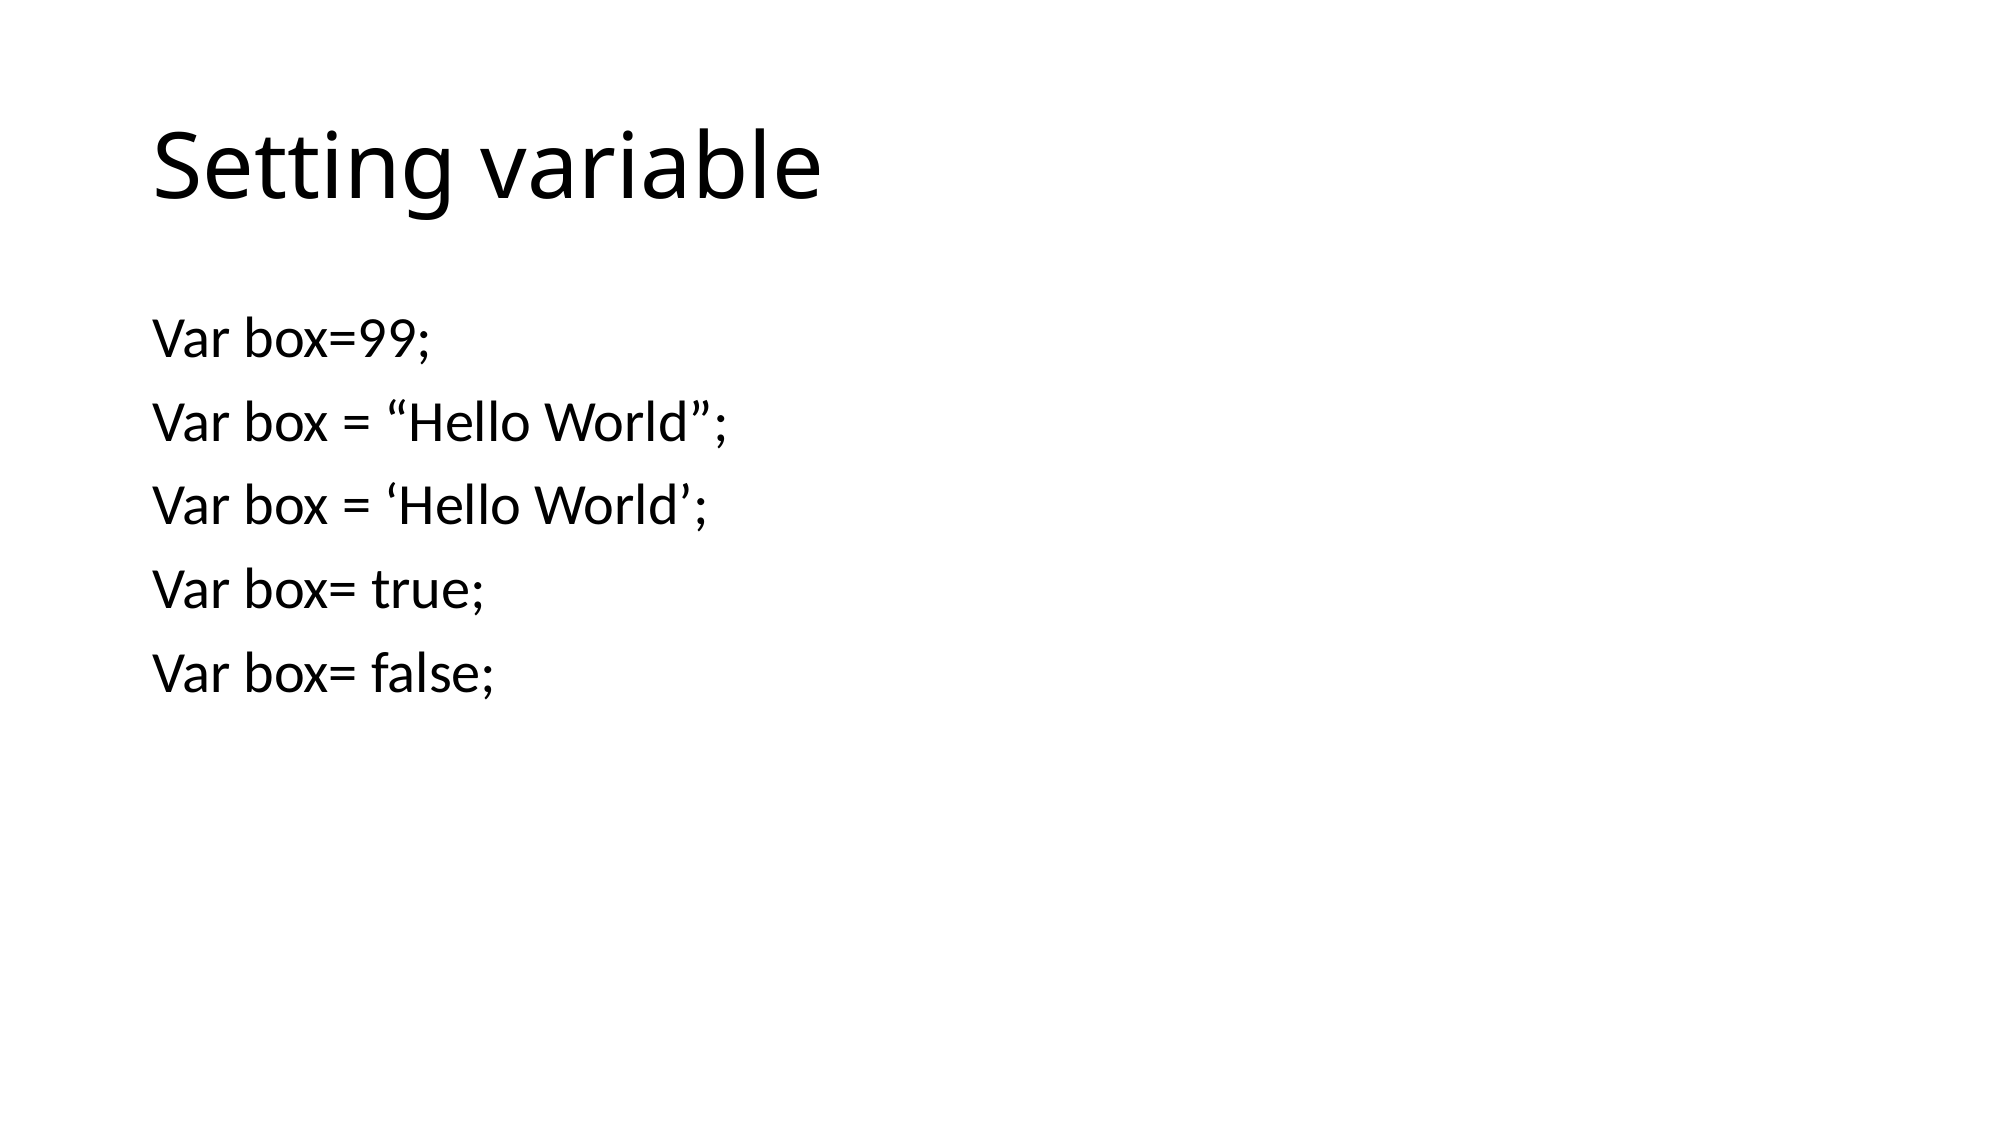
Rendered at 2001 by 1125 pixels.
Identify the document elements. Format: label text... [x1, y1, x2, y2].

title Setting variable [137, 59, 1863, 278]
list Var box=99; Var box = “Hello World”; Var box = ‘Hello World’; Var box= true; Var box= false; [137, 299, 1863, 1014]
